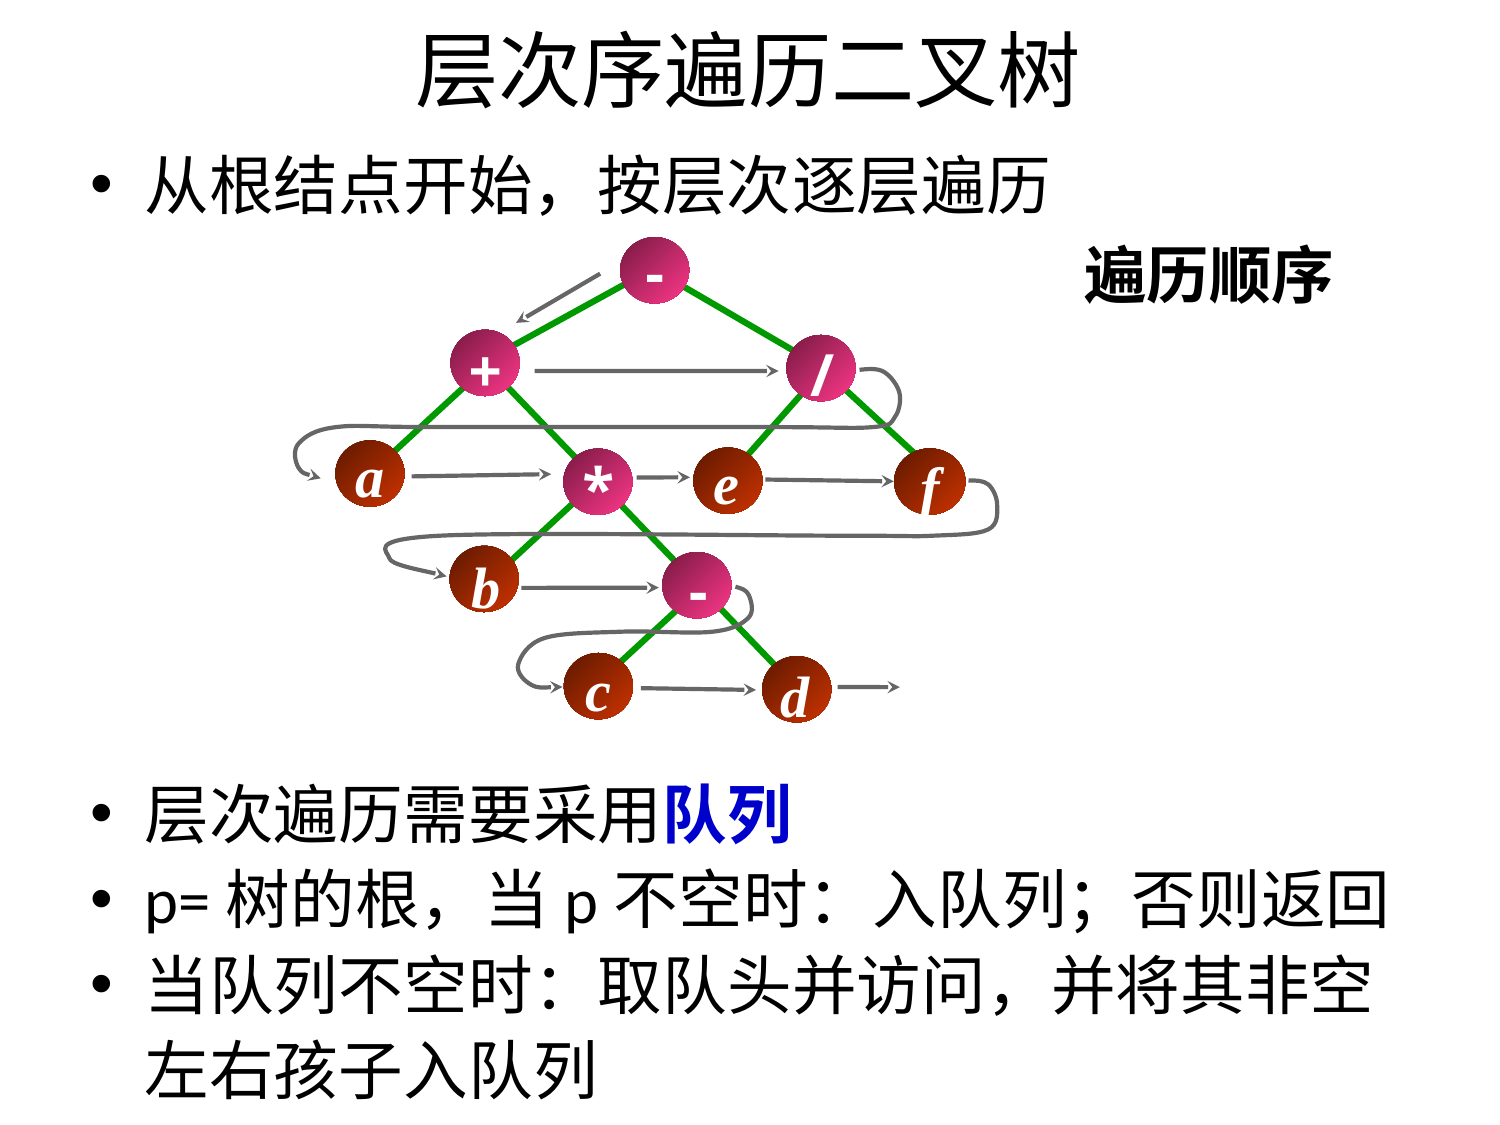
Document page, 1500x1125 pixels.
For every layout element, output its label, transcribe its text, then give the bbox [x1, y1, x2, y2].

text_box 遍历顺序 [1069, 228, 1407, 319]
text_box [292, 228, 1000, 725]
title 层次序遍历二叉树 [73, 0, 1424, 138]
list 从根结点开始，按层次逐层遍历 层次遍历需要采用队列 p=树的根，当p不空时：入队列；否则返回 当队列不空时：取队头并访问，并将其非空左右孩子入队列 [75, 137, 1425, 1125]
